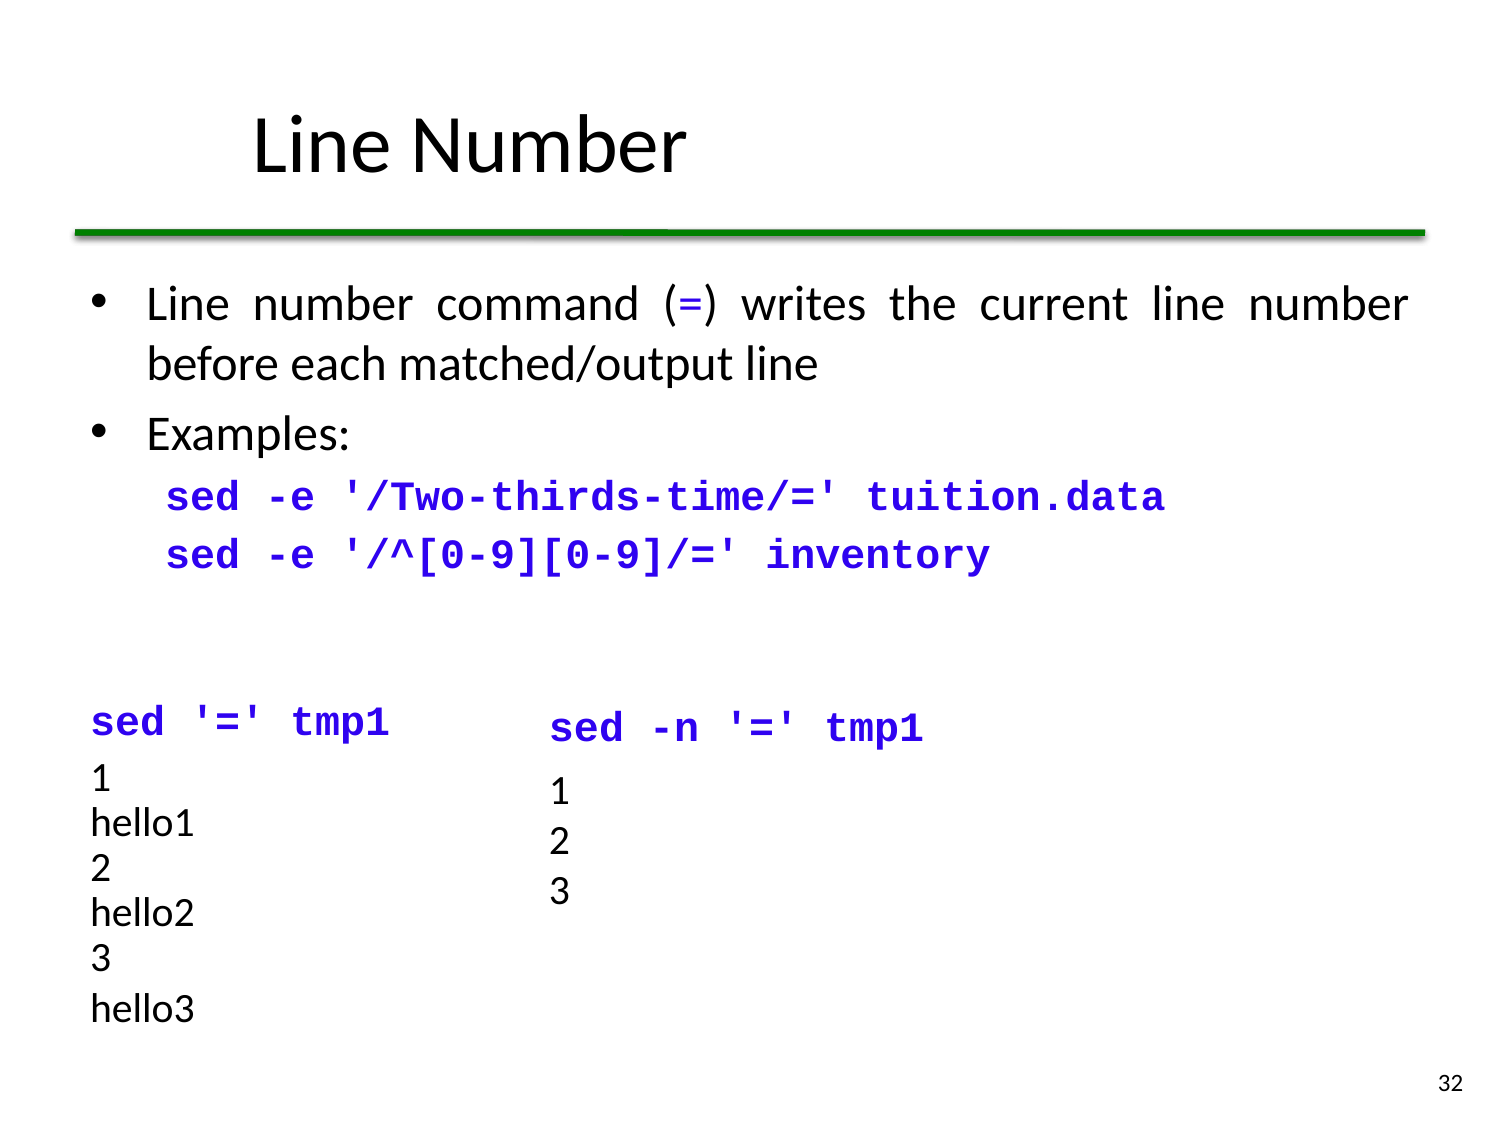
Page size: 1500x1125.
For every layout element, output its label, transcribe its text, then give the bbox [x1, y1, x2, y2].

slide_number 32 [1418, 1051, 1479, 1112]
text_box sed -n '=' tmp1 1 2 3 [534, 692, 939, 920]
title Line Number [237, 45, 1479, 233]
list Line number command (=) writes the current line number before each matched/output line Examples: sed -e '/Two-thirds-time/=' tuition.data sed -e '/^[0-9][0-9]/=' inventory sed '=' tmp1 1 hello1 2 hello2 3 hello3 [75, 262, 1425, 1052]
